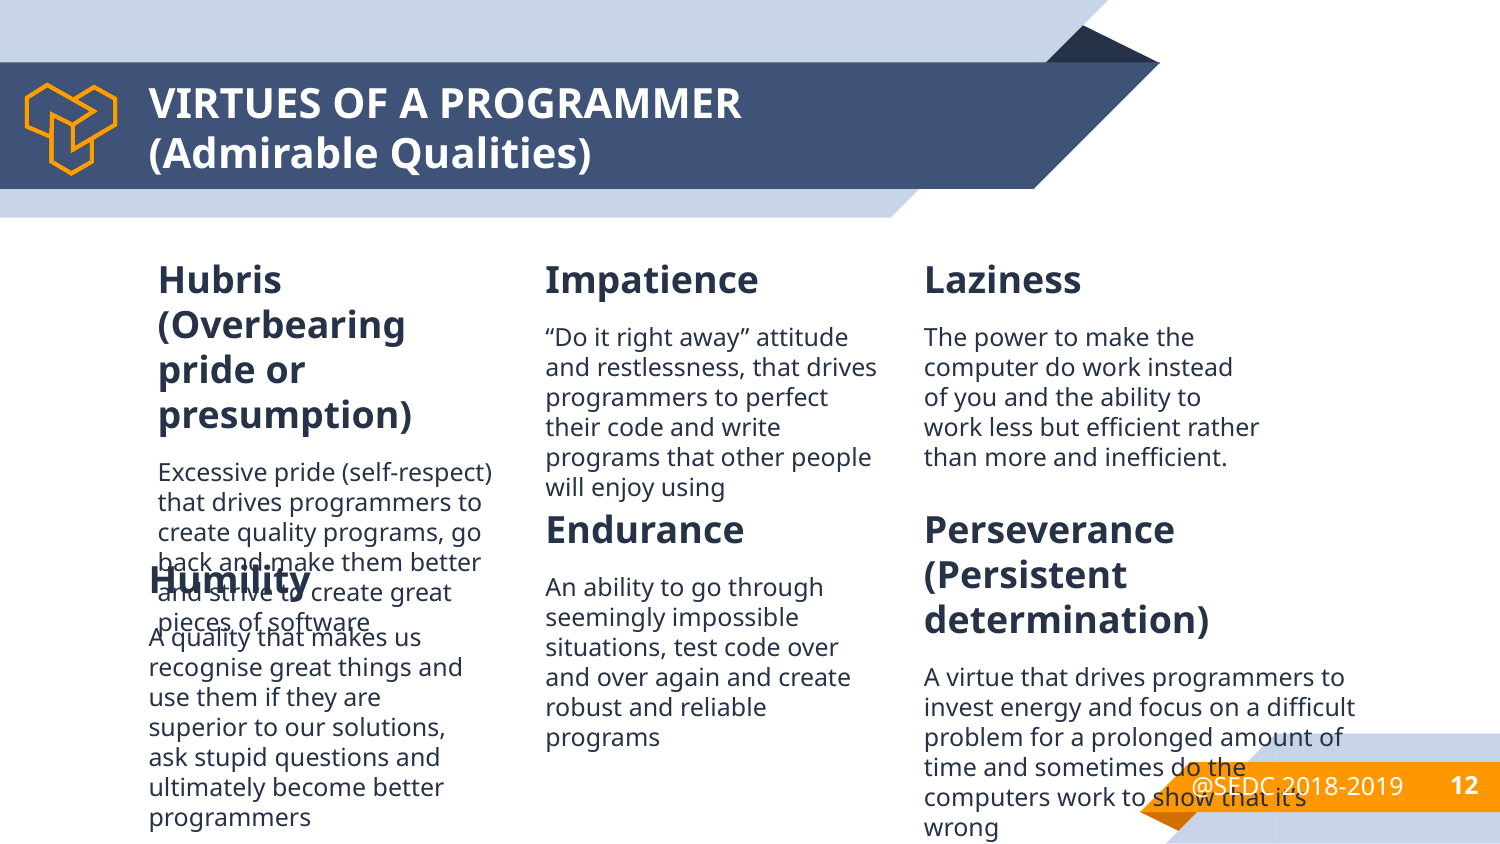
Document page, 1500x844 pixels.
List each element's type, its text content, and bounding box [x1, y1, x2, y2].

list Endurance An ability to go through seemingly impossible situations, test code over and over again and create robust and reliable programs [530, 490, 900, 740]
list Humility A quality that makes us recognise great things and use them if they are superior to our solutions, ask stupid questions and ultimately become better programmers [133, 540, 503, 790]
list Impatience “Do it right away” attitude and restlessness, that drives programmers to perfect their code and write programs that other people will enjoy using [530, 240, 900, 490]
list Perseverance (Persistent determination) A virtue that drives programmers to invest energy and focus on a difficult problem for a prolonged amount of time and sometimes do the computers work to show that it’s wrong [908, 490, 1385, 761]
title VIRTUES OF A PROGRAMMER (Admirable Qualities) [133, 64, 997, 190]
list Hubris (Overbearing pride or presumption) Excessive pride (self-respect) that drives programmers to create quality programs, go back and make them better and strive to create great pieces of software [142, 240, 512, 490]
list Laziness The power to make the computer do work instead of you and the ability to work less but efficient rather than more and inefficient. [908, 240, 1278, 490]
slide_number 12 [1445, 760, 1494, 813]
picture [21, 77, 121, 177]
text_box @SEDC 2018-2019 [1176, 755, 1445, 839]
